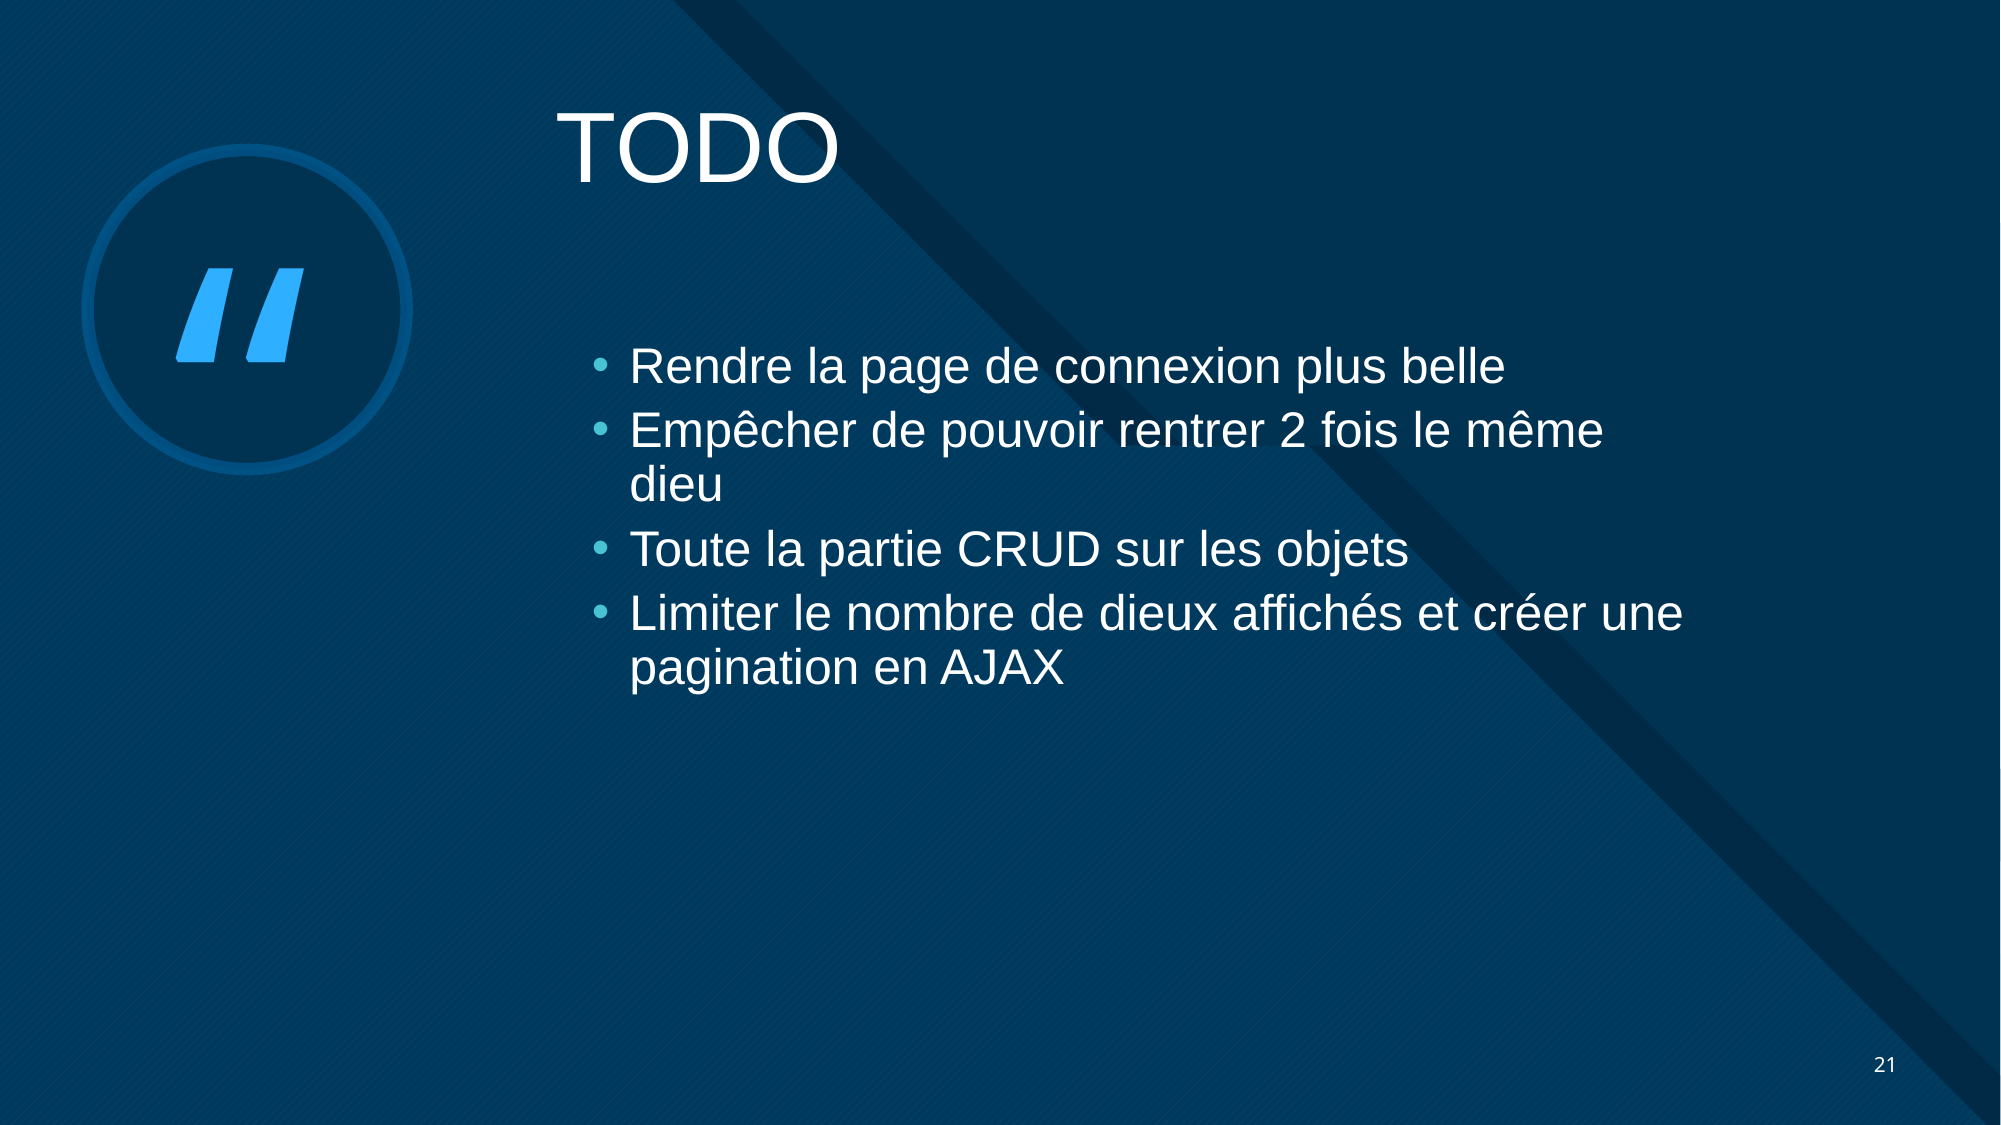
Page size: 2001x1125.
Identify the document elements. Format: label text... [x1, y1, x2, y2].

text_box Rendre la page de connexion plus belle Empêcher de pouvoir rentrer 2 fois le même dieu Toute la partie CRUD sur les objets Limiter le nombre de dieux affichés et créer une pagination en AJAX [502, 332, 1709, 1005]
text_box TODO [541, 75, 866, 211]
text_box [511, 295, 1718, 968]
slide_number 21 [1845, 1035, 1913, 1096]
